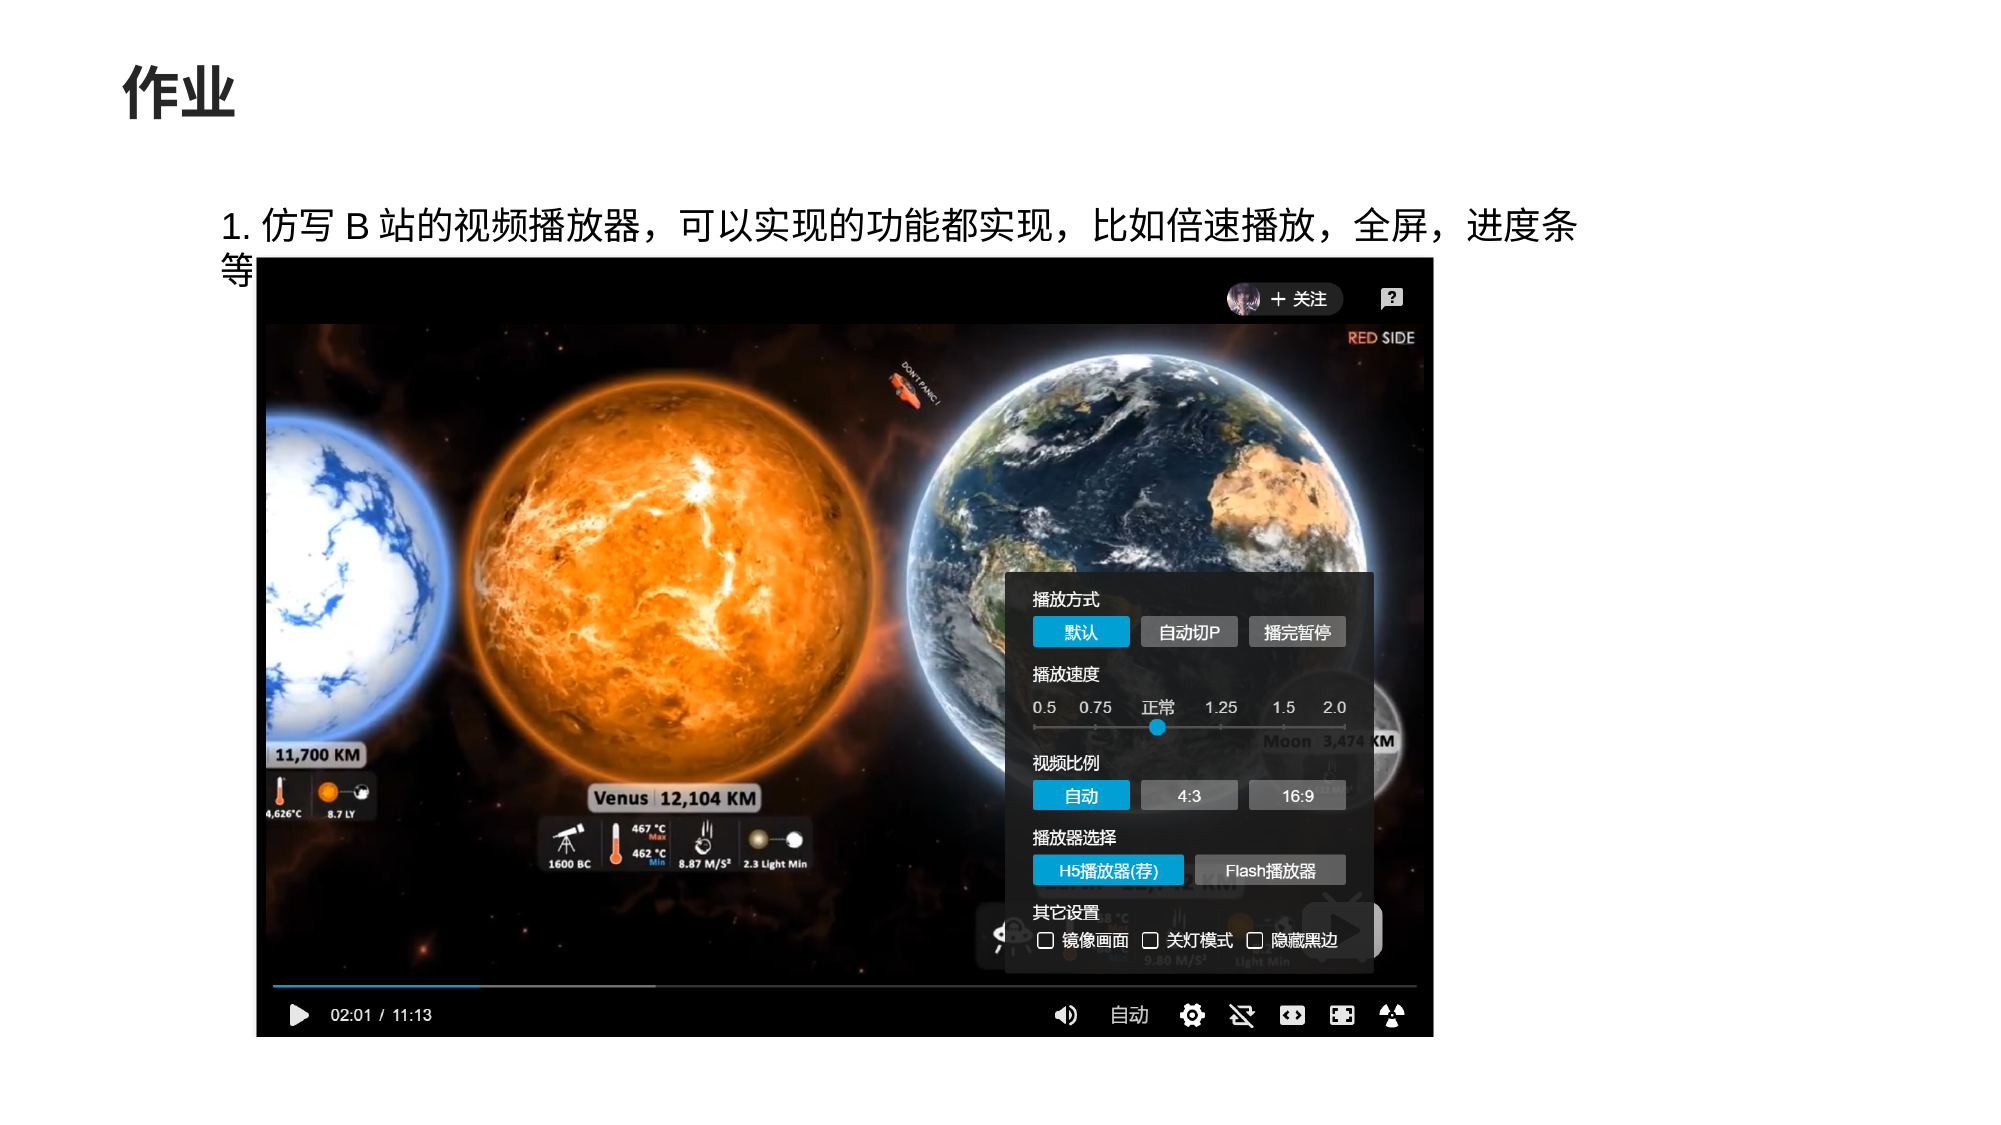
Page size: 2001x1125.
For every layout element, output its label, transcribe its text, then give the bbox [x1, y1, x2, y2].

picture [252, 255, 1434, 1037]
text_box 1.仿写B站的视频播放器，可以实现的功能都实现，比如倍速播放，全屏，进度条等 [205, 194, 1618, 300]
text_box 作业 [106, 34, 1818, 166]
